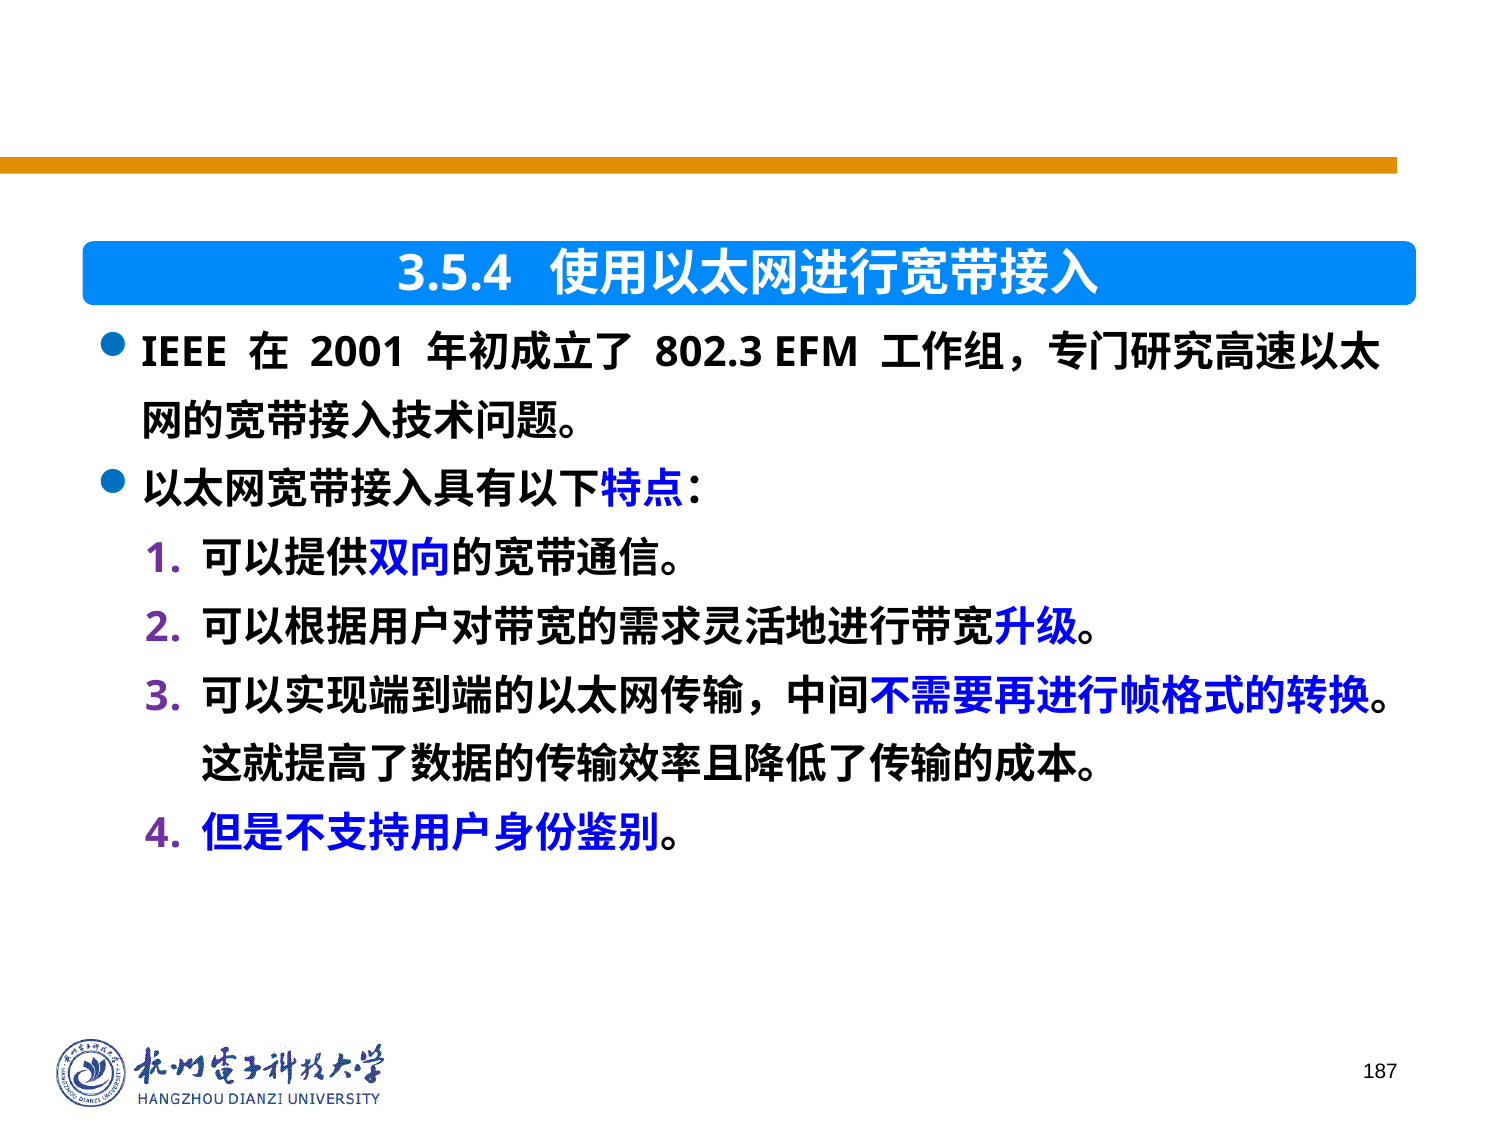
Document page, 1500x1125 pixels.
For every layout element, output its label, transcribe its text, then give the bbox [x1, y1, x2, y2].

text_box IEEE 在 2001 年初成立了 802.3 EFM 工作组，专门研究高速以太网的宽带接入技术问题。 以太网宽带接入具有以下特点： 可以提供双向的宽带通信。 可以根据用户对带宽的需求灵活地进行带宽升级。 可以实现端到端的以太网传输，中间不需要再进行帧格式的转换。这就提高了数据的传输效率且降低了传输的成本。 但是不支持用户身份鉴别。 [82, 298, 1416, 864]
text_box [82, 241, 382, 298]
picture [55, 1025, 407, 1125]
text_box 3.5.4 使用以太网进行宽带接入 [382, 232, 1115, 298]
text_box [1115, 241, 1417, 298]
